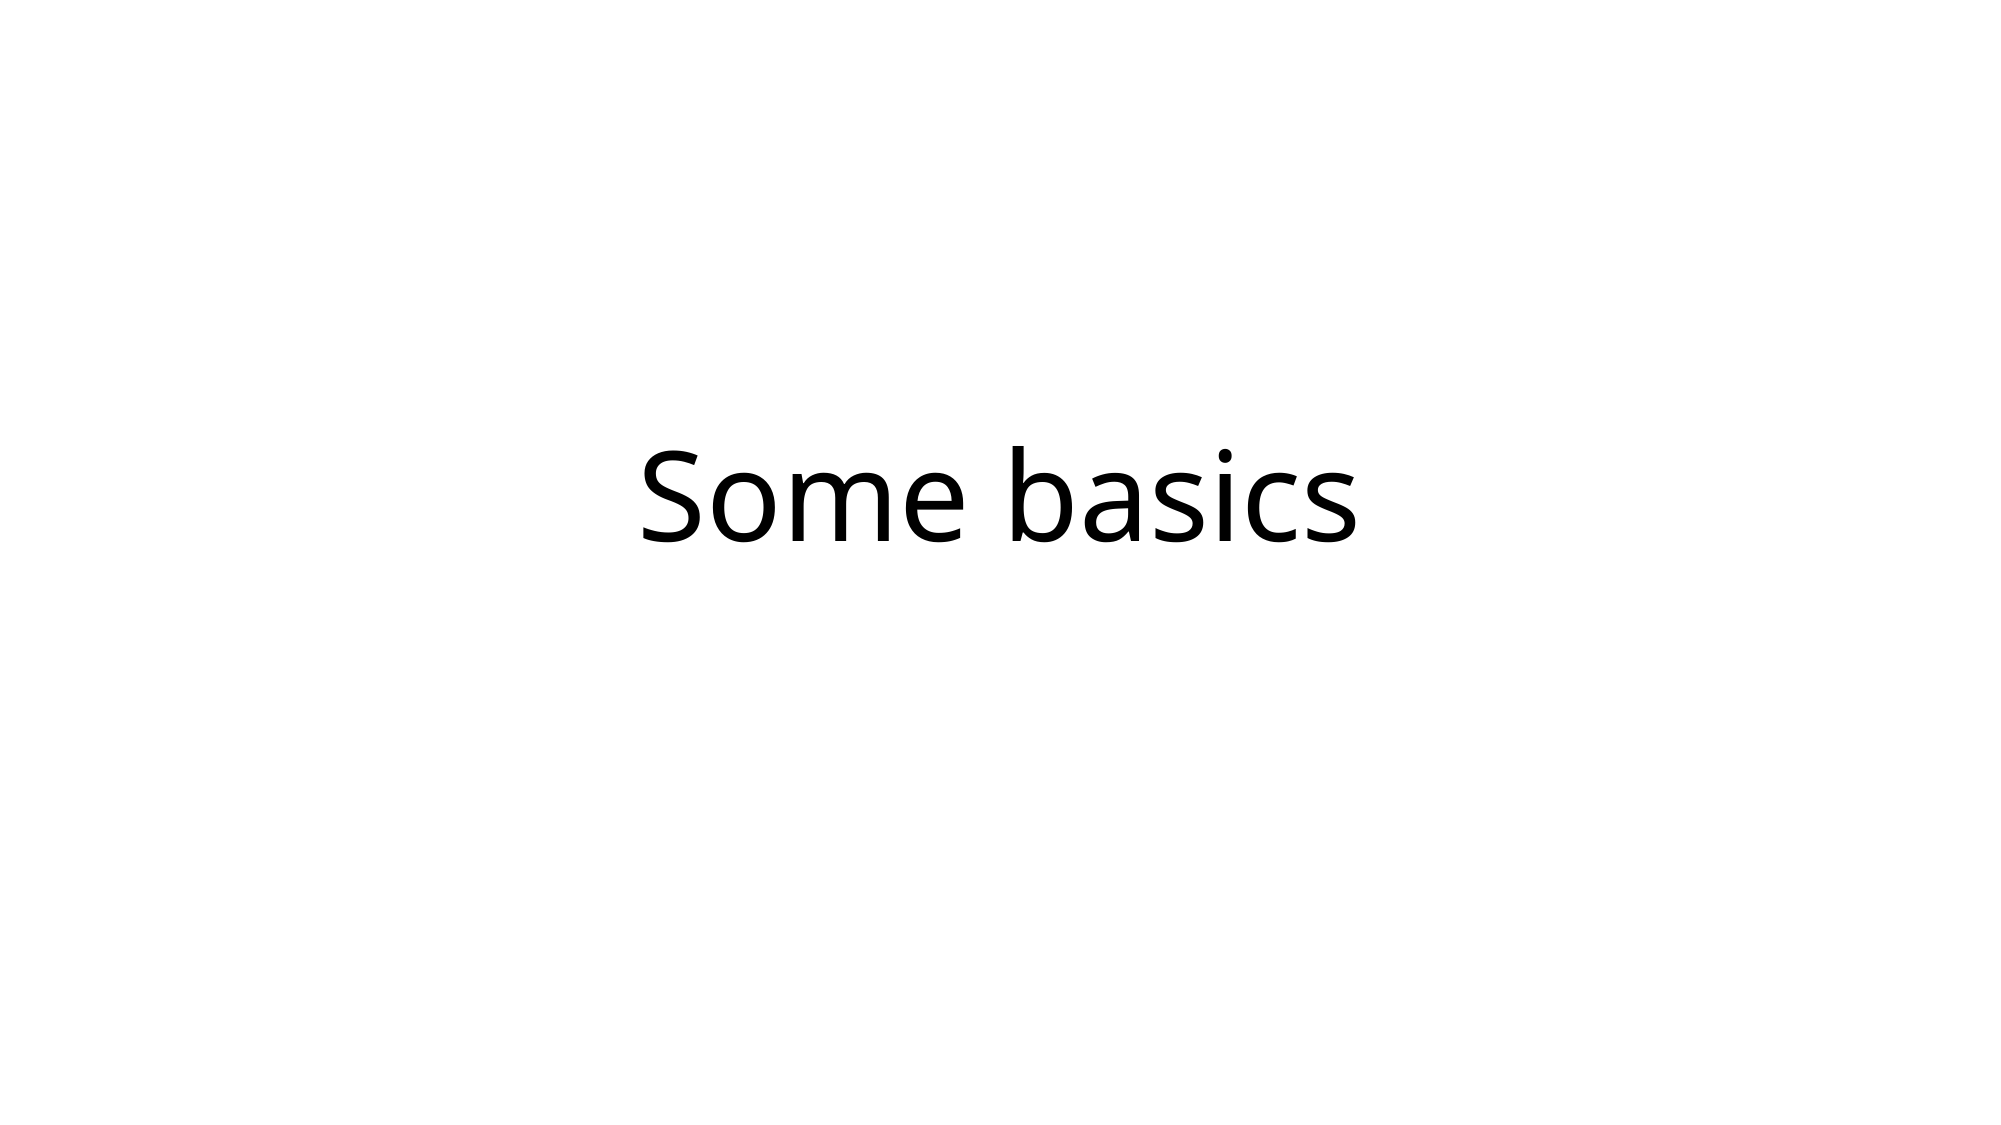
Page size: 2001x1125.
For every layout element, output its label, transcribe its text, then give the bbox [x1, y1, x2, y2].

title Some basics [249, 184, 1750, 576]
